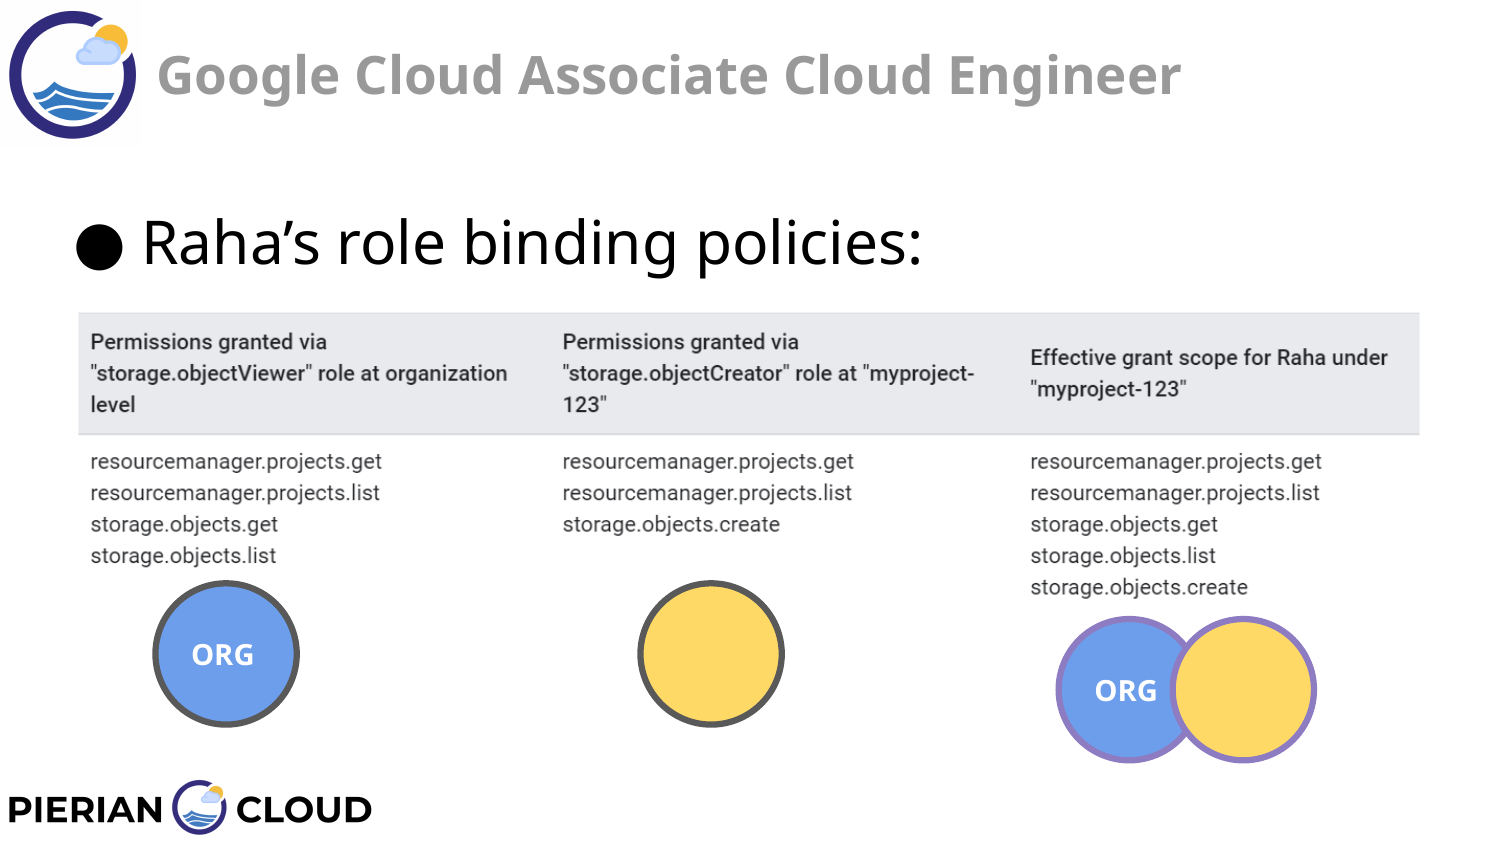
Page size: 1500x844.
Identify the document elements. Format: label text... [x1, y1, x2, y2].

text_box ORG [1058, 619, 1186, 761]
subtitle Raha’s role binding policies: [51, 189, 1476, 750]
picture [69, 299, 1431, 606]
text_box [640, 614, 782, 725]
title Google Cloud Associate Cloud Engineer [146, 25, 1420, 120]
picture [0, 0, 142, 146]
text_box [1172, 619, 1314, 761]
picture [0, 758, 375, 844]
text_box ORG [155, 614, 297, 725]
